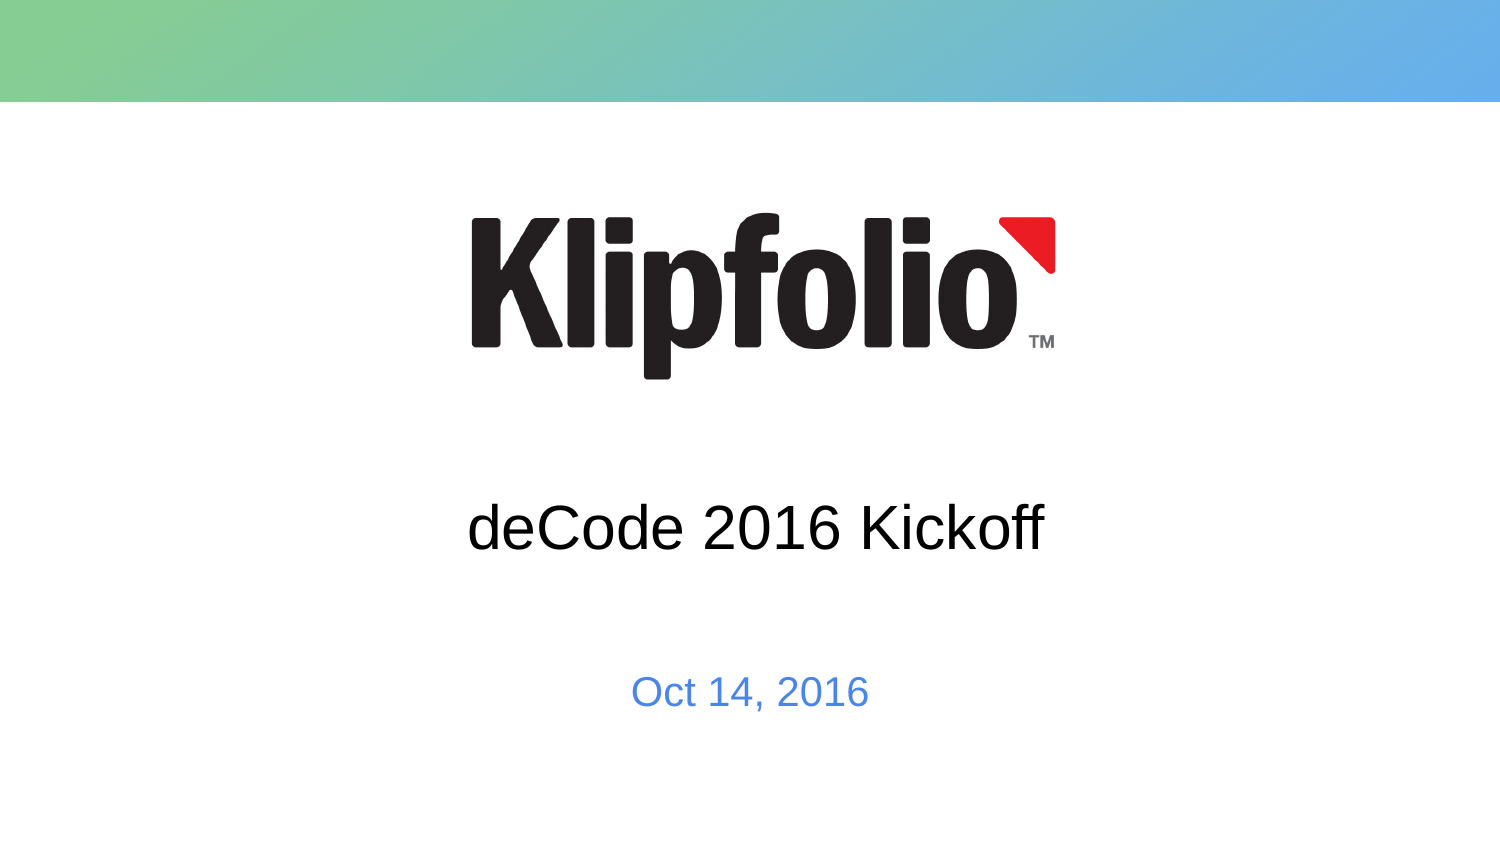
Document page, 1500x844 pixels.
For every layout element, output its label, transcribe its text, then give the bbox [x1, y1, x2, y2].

picture [0, 0, 1500, 103]
text_box deCode 2016 Kickoff [452, 472, 1073, 591]
picture [463, 210, 1062, 386]
text_box Oct 14, 2016 [75, 649, 1425, 744]
text_box [75, 437, 1425, 614]
